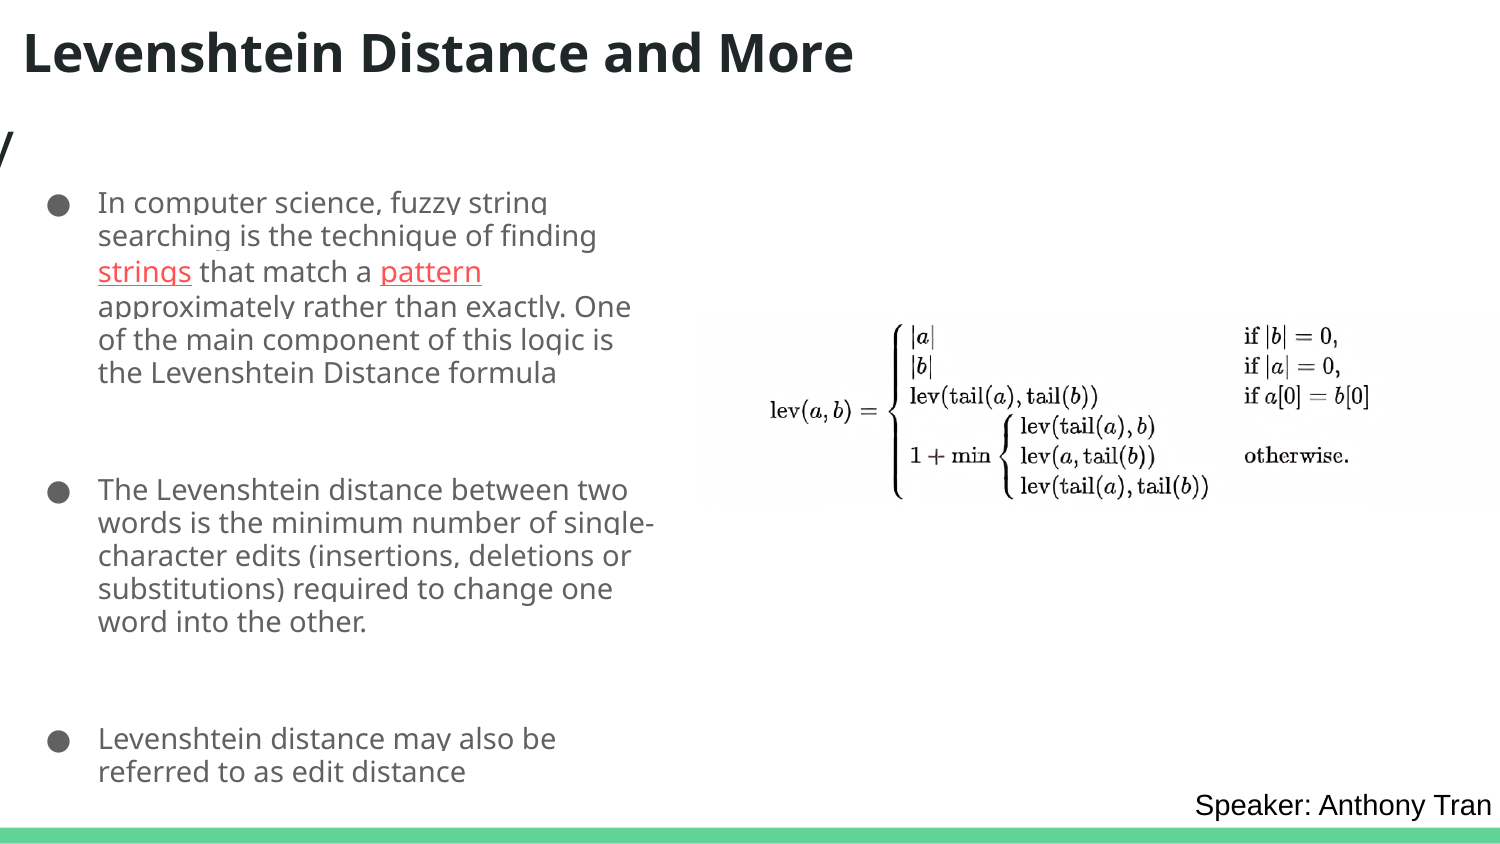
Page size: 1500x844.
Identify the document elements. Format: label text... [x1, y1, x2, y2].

picture [696, 315, 1500, 512]
title Levenshtein Distance and More [7, 4, 1406, 99]
text_box Speaker: Anthony Tran [1180, 771, 1500, 844]
text_box Anthony [0, 90, 1166, 185]
list In computer science, fuzzy string searching is the technique of finding strings that match a pattern approximately rather than exactly. One of the main component of this logic is the Levenshtein Distance formula The Levenshtein distance between two words is the minimum number of single-character edits (insertions, deletions or substitutions) required to change one word into the other. Levenshtein distance may also be referred to as edit distance [7, 171, 676, 637]
